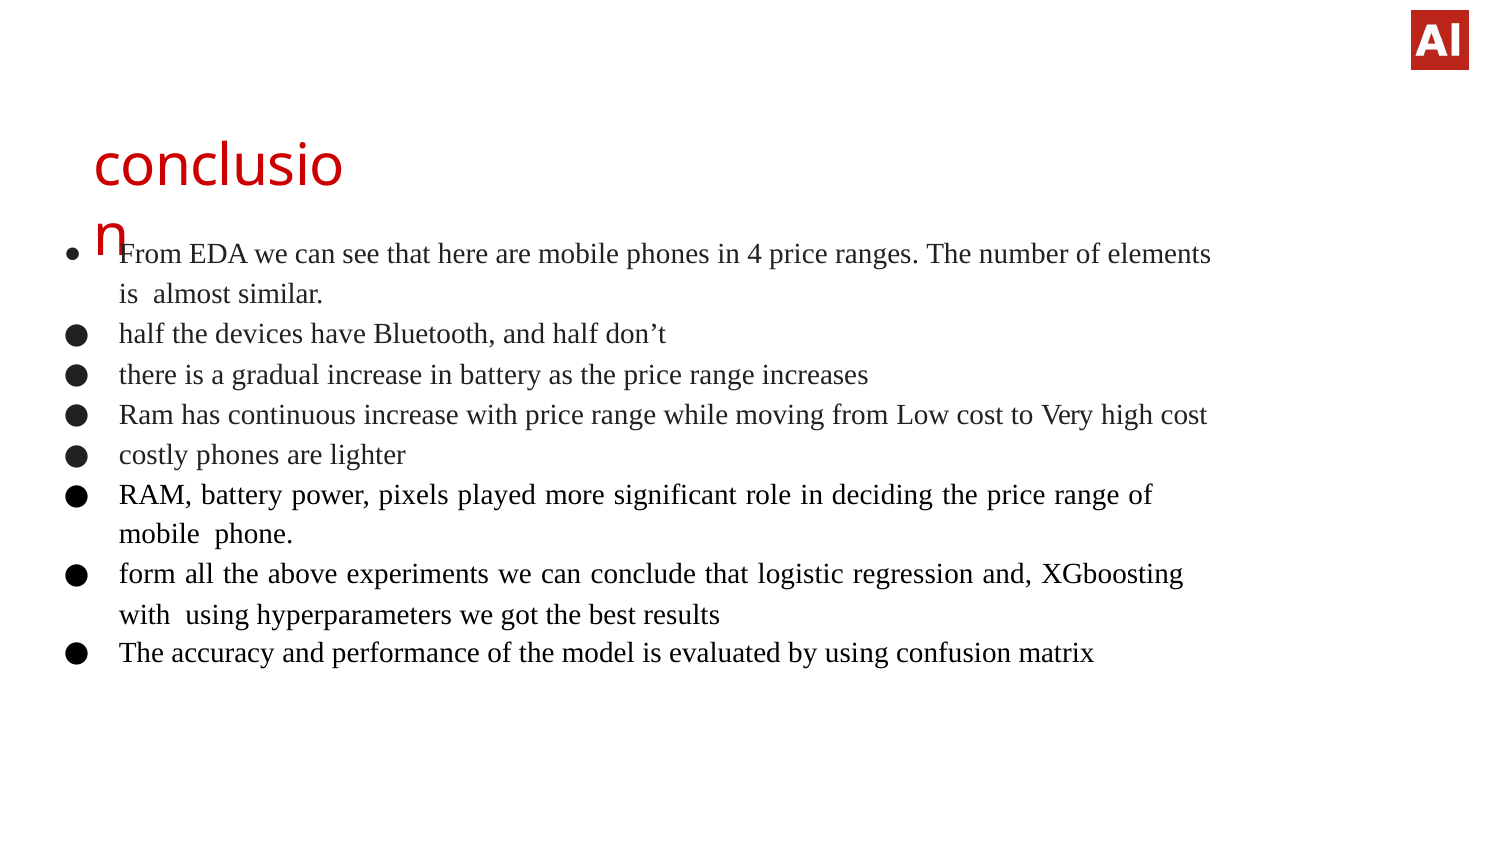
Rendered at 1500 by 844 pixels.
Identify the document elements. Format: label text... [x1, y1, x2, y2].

text_box From EDA we can see that here are mobile phones in 4 price ranges. The number of elements is almost similar. half the devices have Bluetooth, and half don’t there is a gradual increase in battery as the price range increases Ram has continuous increase with price range while moving from Low cost to Very high cost costly phones are lighter RAM, battery power, pixels played more significant role in deciding the price range of mobile phone. form all the above experiments we can conclude that logistic regression and, XGboosting with using hyperparameters we got the best results The accuracy and performance of the model is evaluated by using confusion matrix [61, 227, 1245, 668]
title conclusion [91, 125, 378, 227]
picture [1411, 10, 1469, 70]
